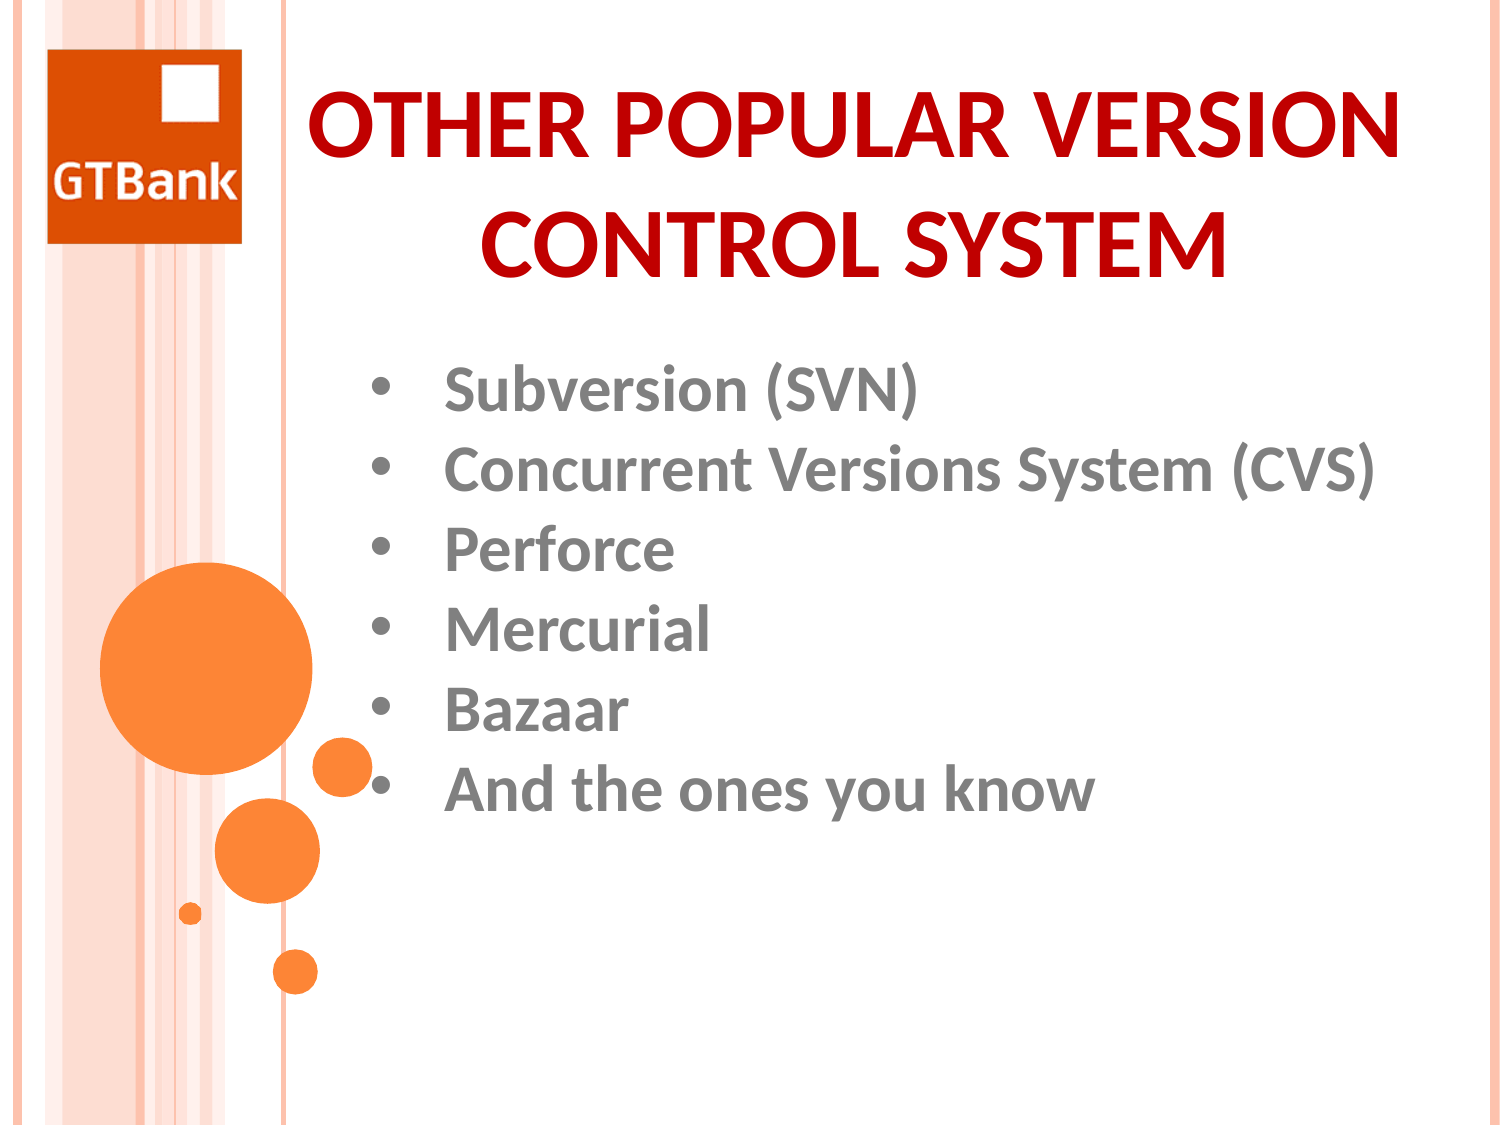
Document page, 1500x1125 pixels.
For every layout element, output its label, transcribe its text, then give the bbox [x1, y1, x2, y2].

picture [178, 902, 202, 925]
text_box OTHER POPULAR VERSION CONTROL SYSTEM [310, 49, 1475, 305]
picture [0, 0, 306, 308]
text_box Subversion (SVN) Concurrent Versions System (CVS) Perforce Mercurial Bazaar And the ones you know [354, 337, 1394, 833]
